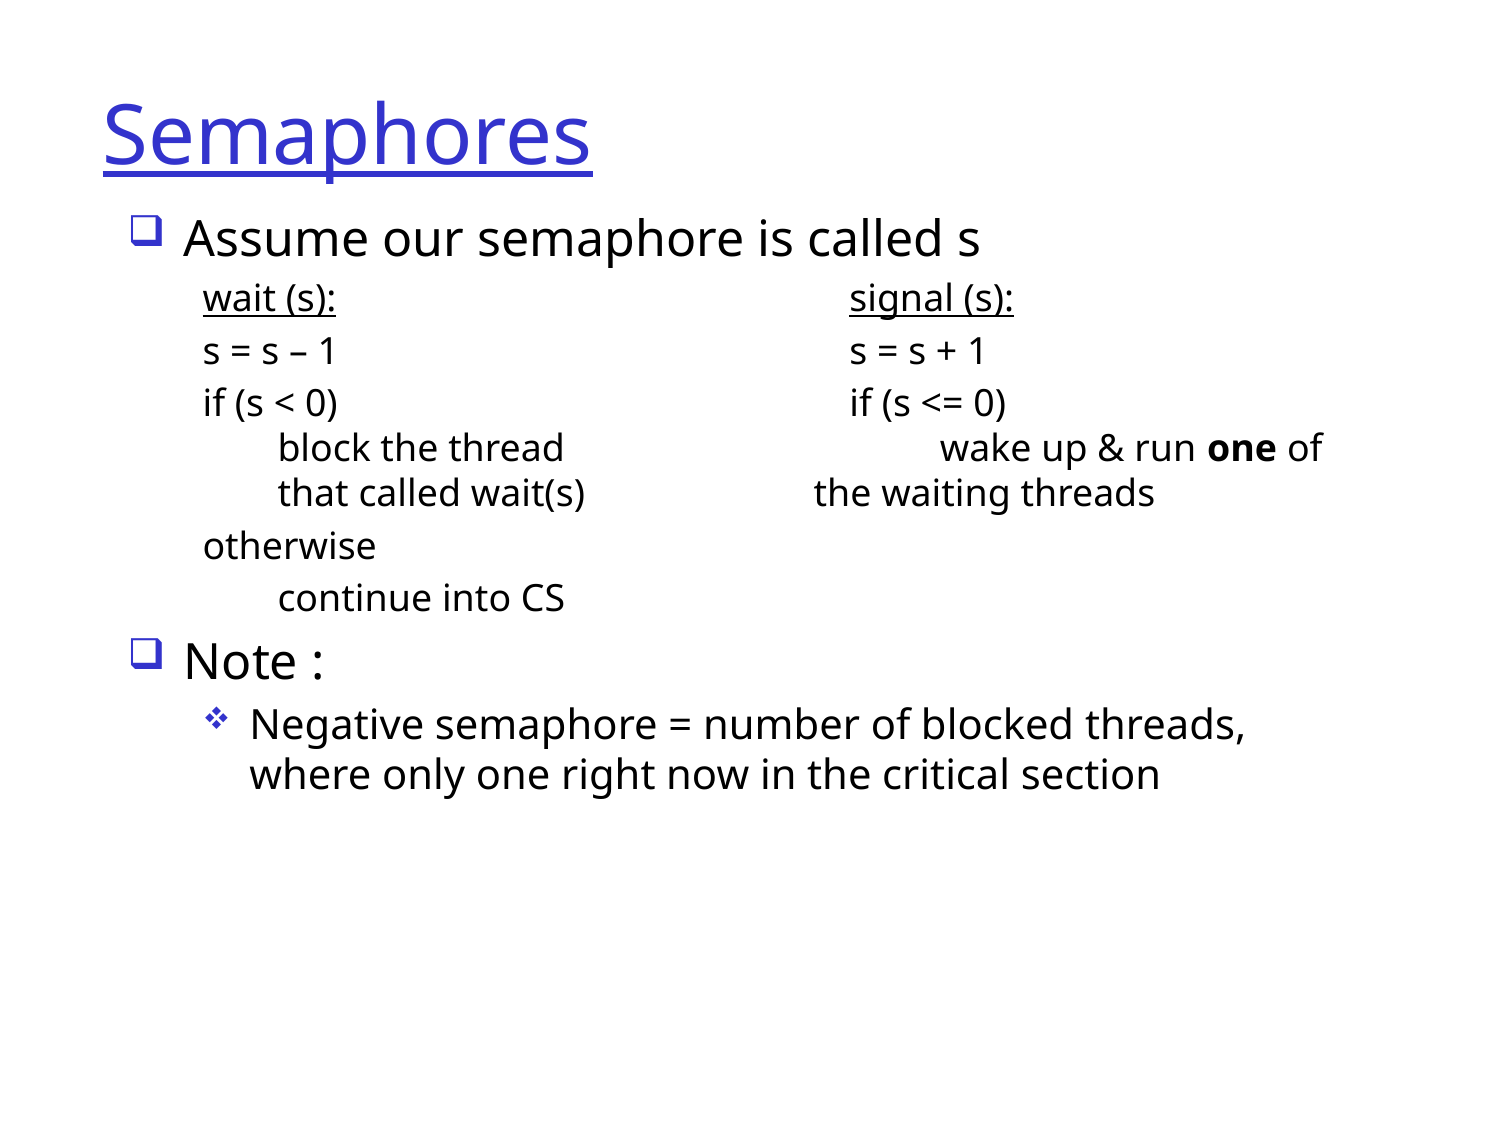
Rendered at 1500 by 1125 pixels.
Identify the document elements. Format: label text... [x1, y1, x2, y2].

list Assume our semaphore is called s wait (s): signal (s): s = s – 1 s = s + 1 if (s < 0) if (s <= 0) block the thread wake up & run one of that called wait(s) the waiting threads otherwise continue into CS Note : Negative semaphore = number of blocked threads, where only one right now in the critical section [112, 199, 1388, 1013]
title Semaphores [87, 37, 1363, 225]
